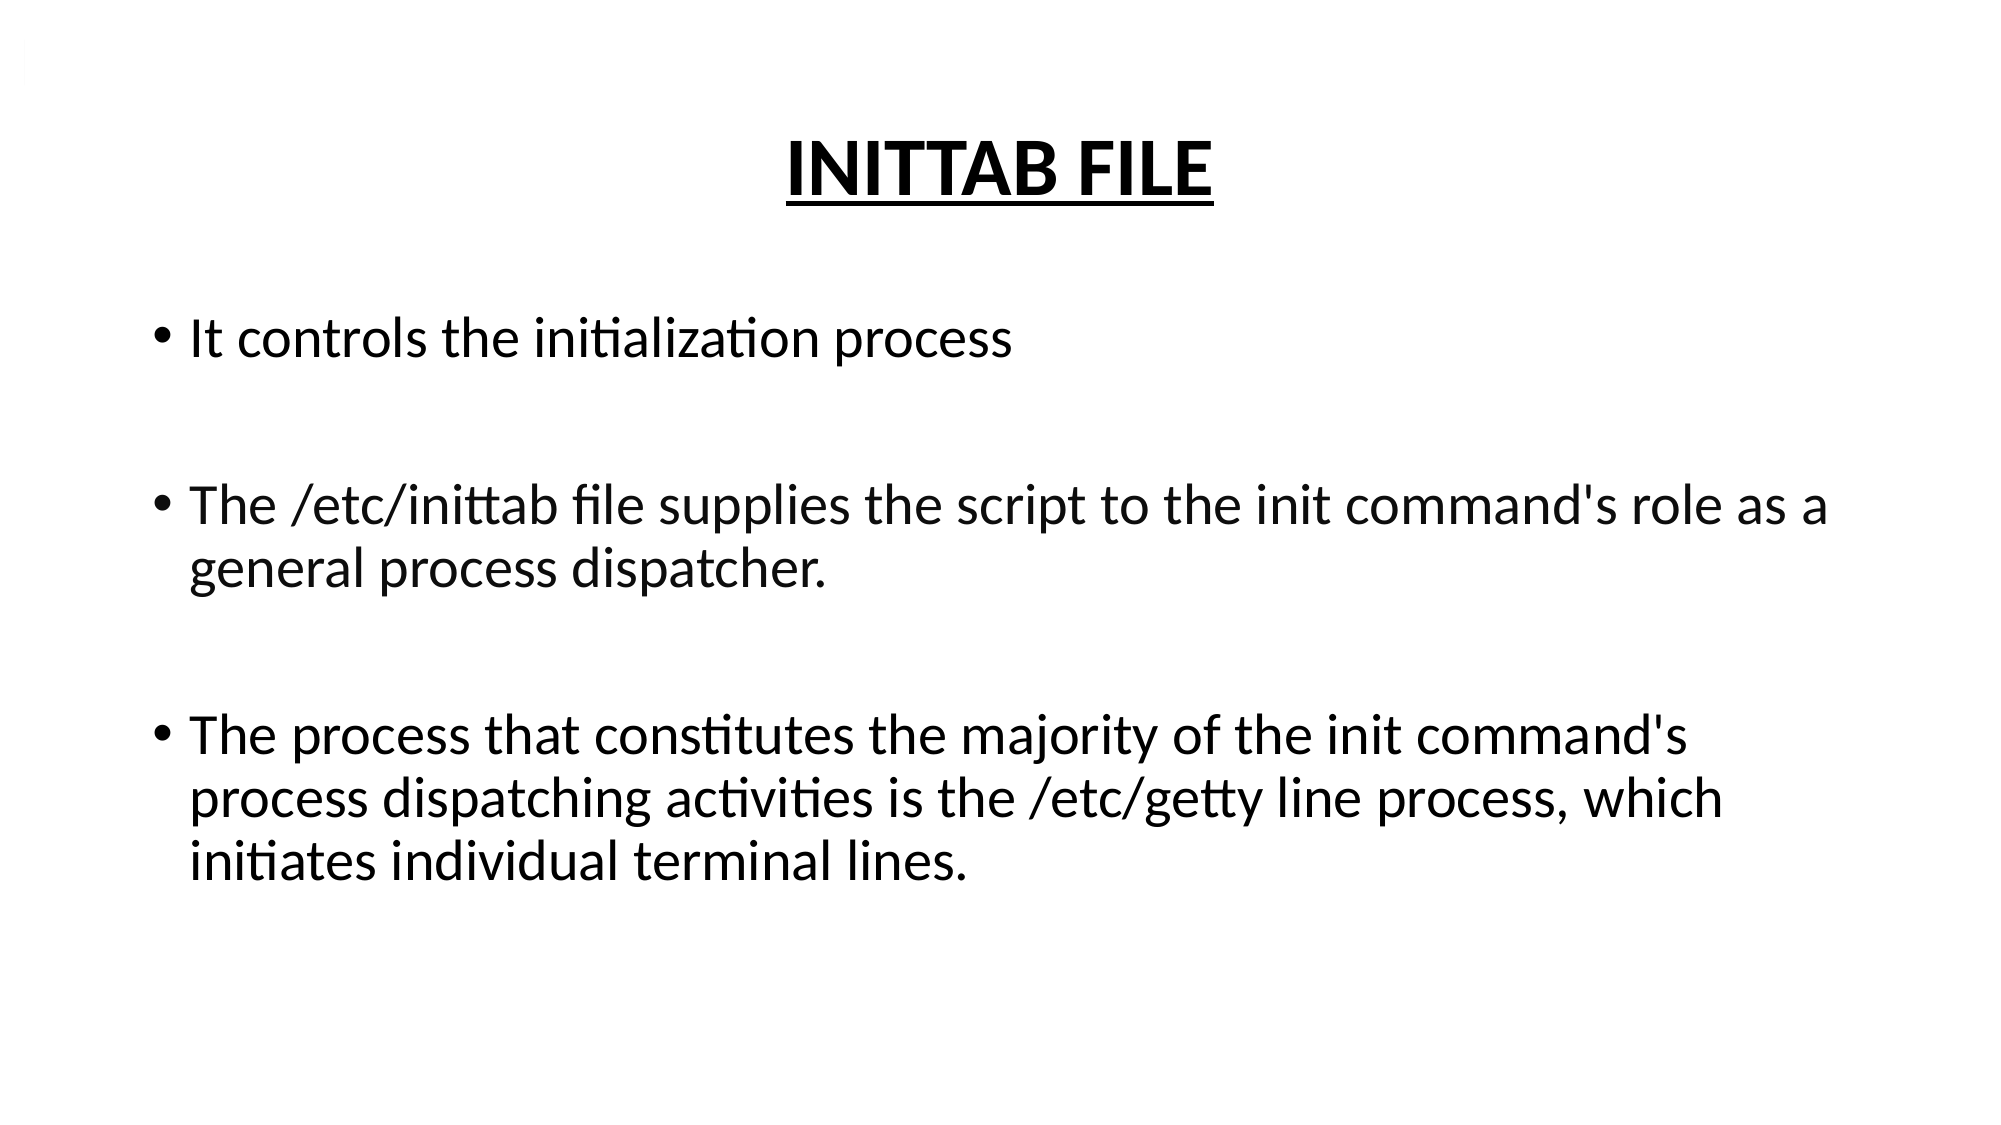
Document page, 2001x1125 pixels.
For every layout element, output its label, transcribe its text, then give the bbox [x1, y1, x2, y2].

title INITTAB FILE [137, 59, 1863, 278]
list It controls the initialization process The /etc/inittab file supplies the script to the init command's role as a general process dispatcher. The process that constitutes the majority of the init command's process dispatching activities is the /etc/getty line process, which initiates individual terminal lines. [137, 299, 1863, 1014]
